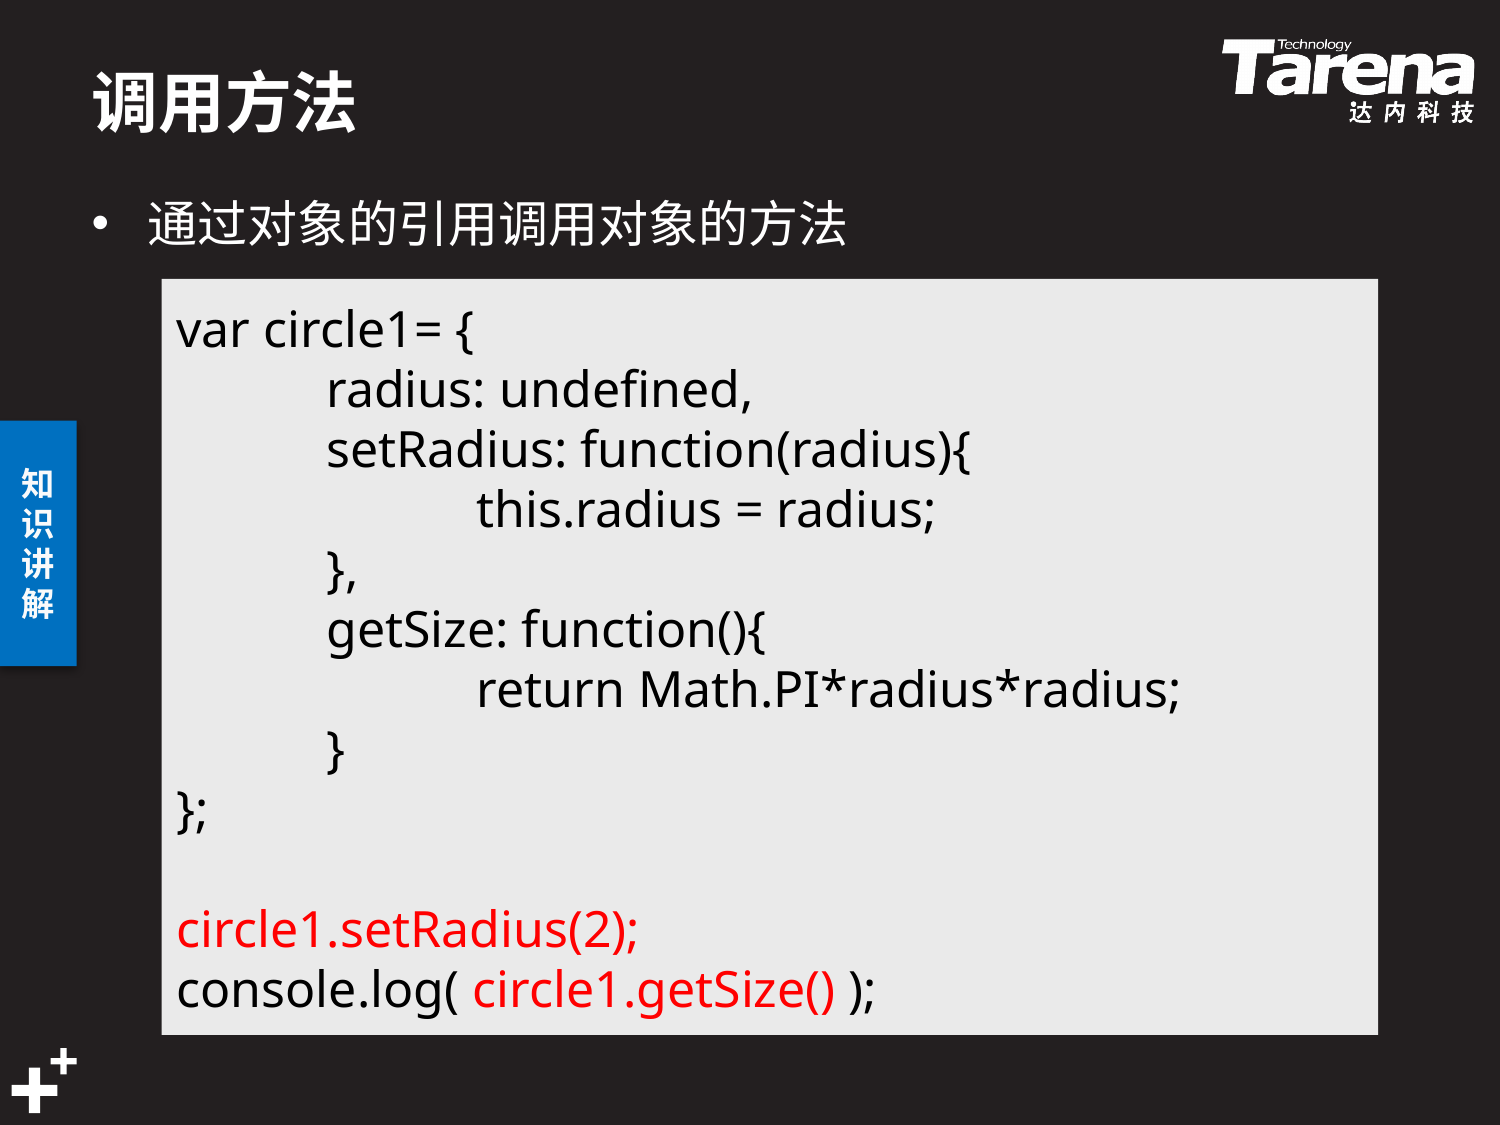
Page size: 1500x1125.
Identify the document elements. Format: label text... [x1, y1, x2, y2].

picture [1222, 39, 1475, 123]
text_box var circle1= { radius: undefined, setRadius: function(radius){ this.radius = radius; }, getSize: function(){ return Math.PI*radius*radius; } }; circle1.setRadius(2); console.log( circle1.getSize() ); [161, 278, 1379, 1035]
title 调用方法 [76, 42, 1188, 160]
list 通过对象的引用调用对象的方法 [76, 172, 1400, 255]
